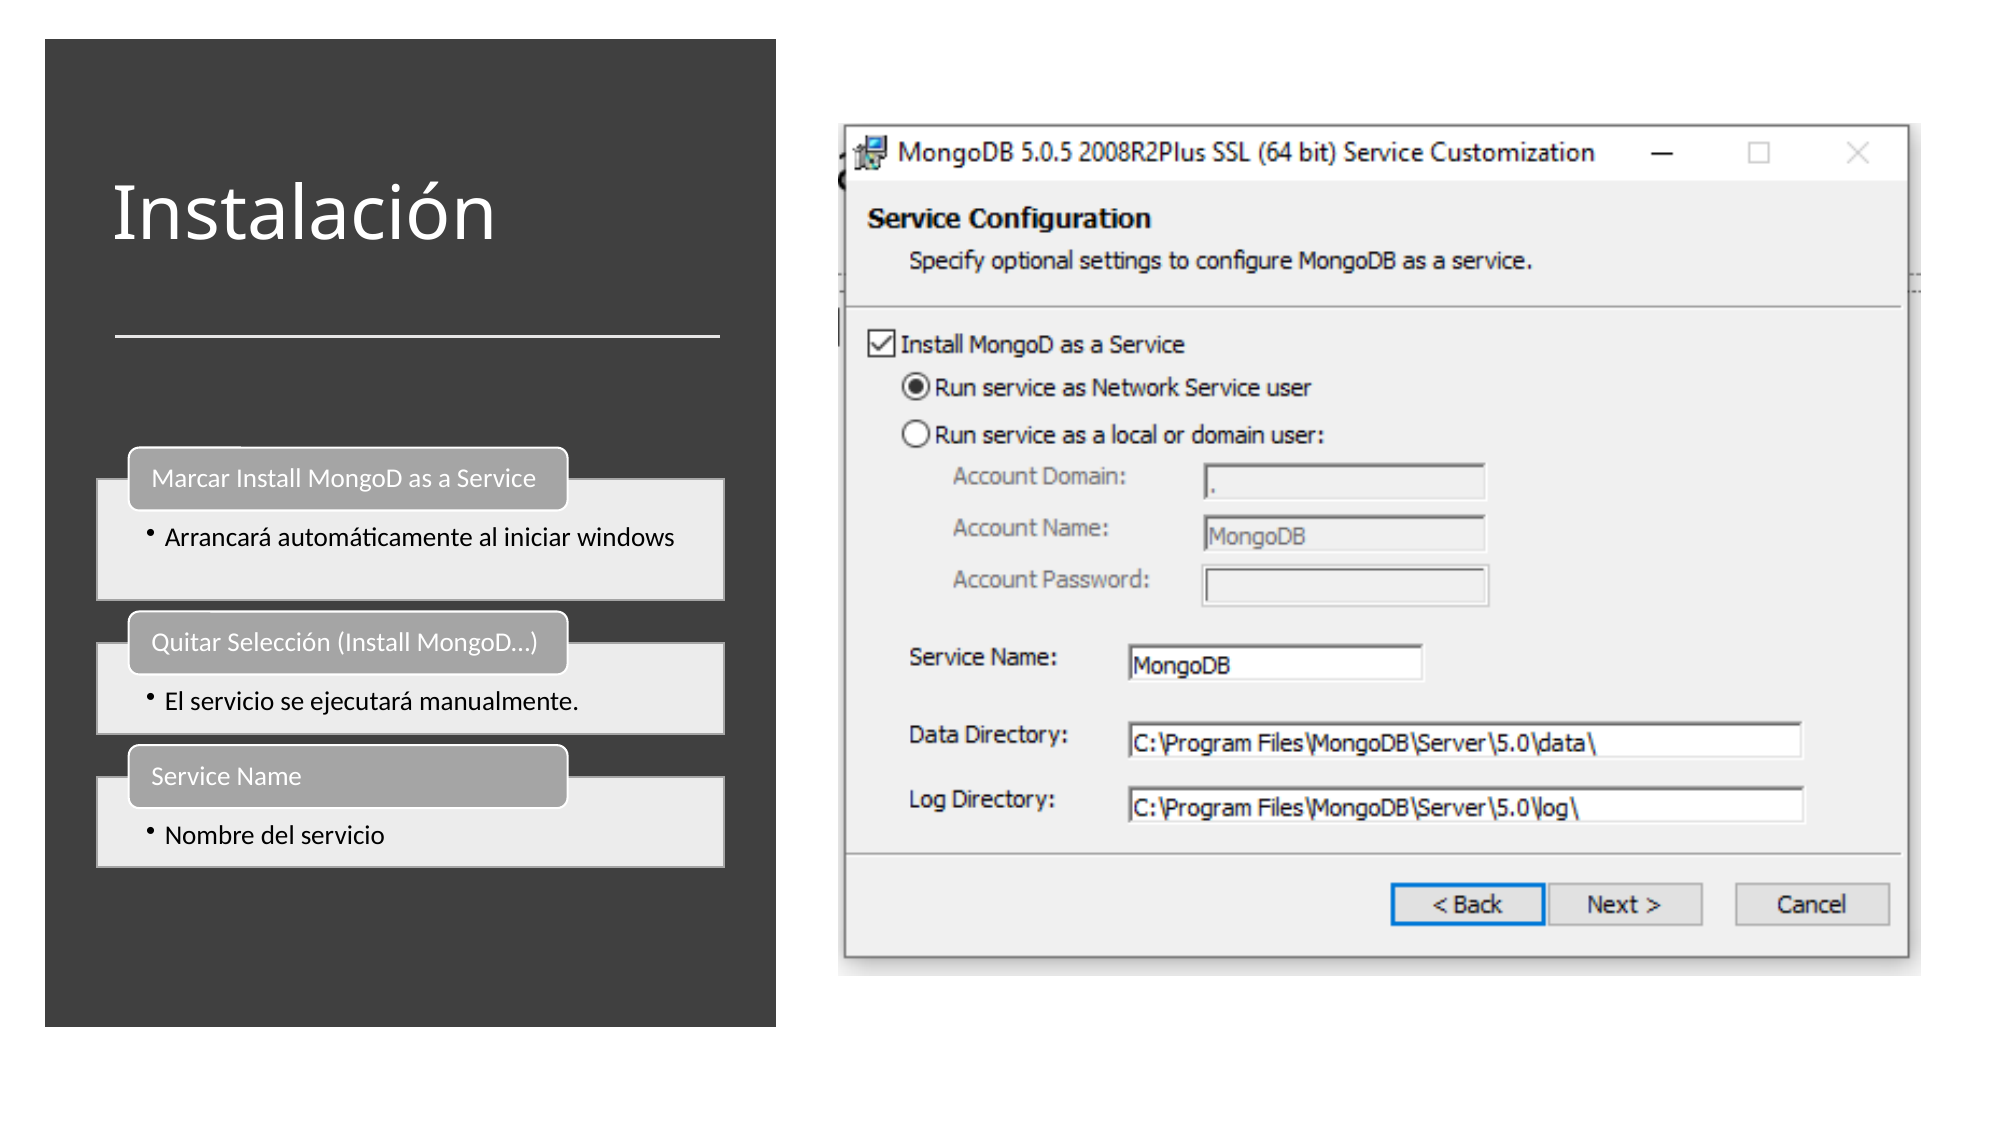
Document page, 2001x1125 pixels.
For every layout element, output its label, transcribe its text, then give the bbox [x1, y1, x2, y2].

text_box [54, 49, 767, 1018]
title Instalación [97, 105, 725, 326]
picture [838, 123, 1921, 976]
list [97, 348, 725, 968]
